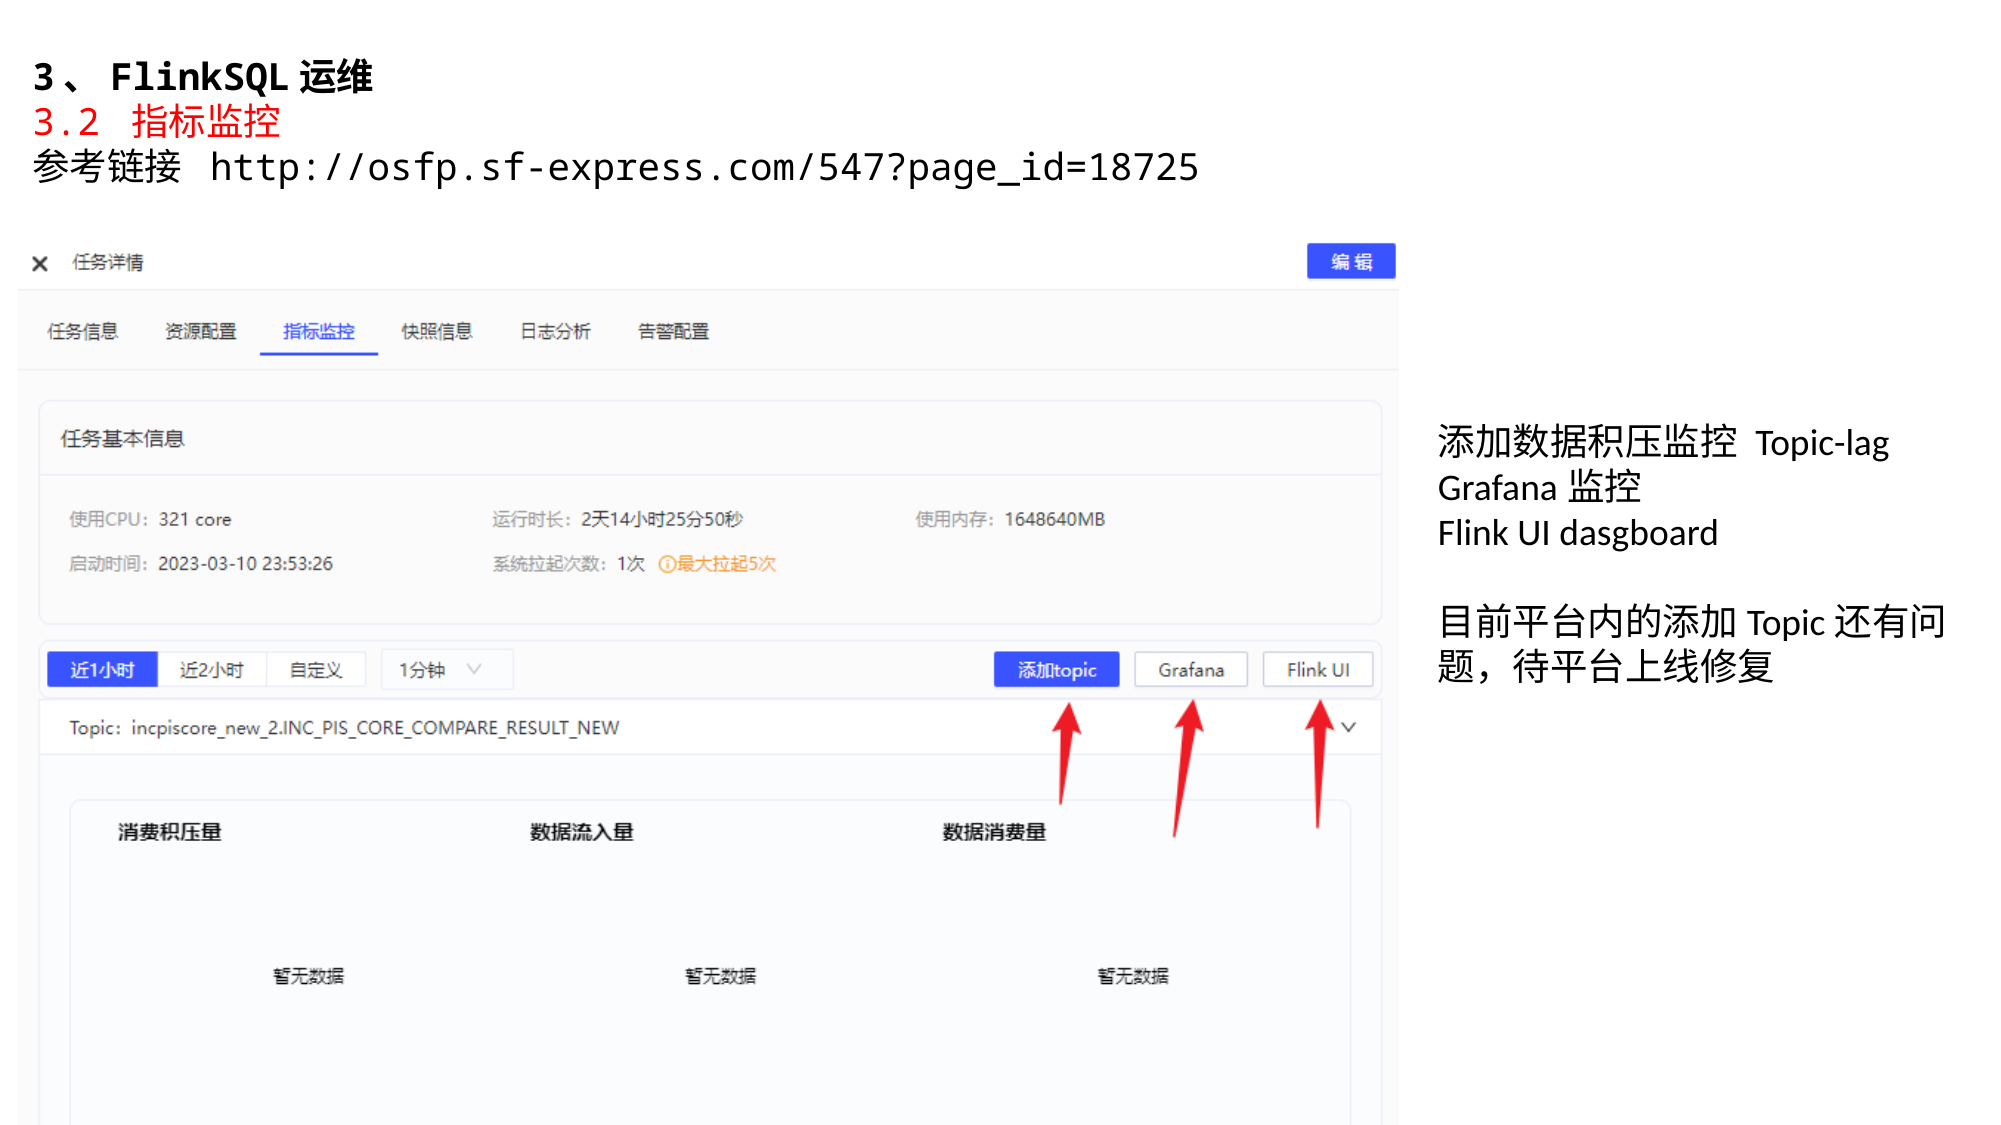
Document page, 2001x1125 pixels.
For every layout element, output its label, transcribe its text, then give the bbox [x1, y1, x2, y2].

text_box 添加数据积压监控 Topic-lag Grafana监控 Flink UI dasgboard 目前平台内的添加Topic还有问题，待平台上线修复 [1423, 410, 1976, 1032]
picture [18, 236, 1399, 1125]
text_box 3、FlinkSQL运维 3.2 指标监控 参考链接 http://osfp.sf-express.com/547?page_id=18725 [17, 45, 1921, 352]
